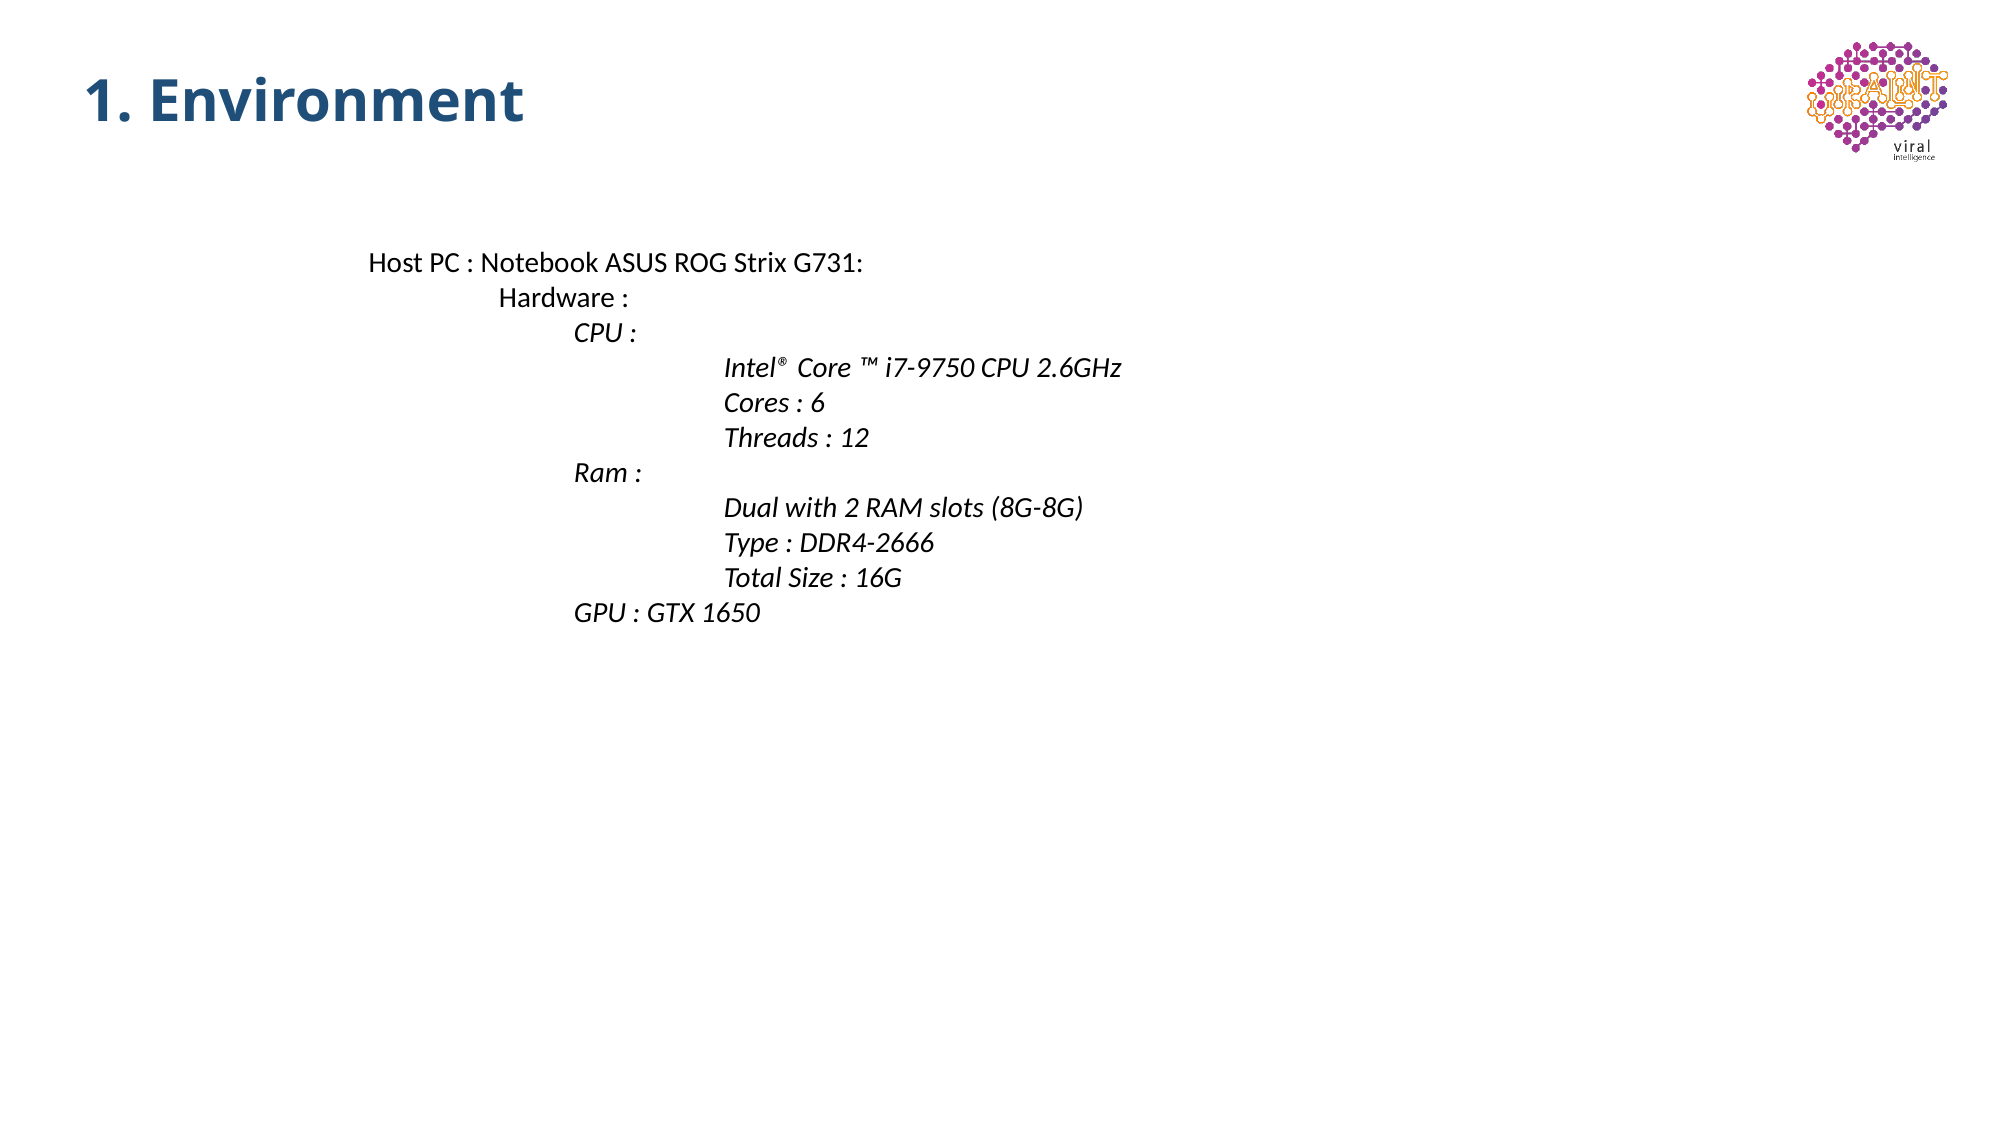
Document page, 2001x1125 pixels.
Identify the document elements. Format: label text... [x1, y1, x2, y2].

title 1. Environment [68, 69, 1794, 135]
picture [1807, 42, 1948, 162]
text_box Host PC : Notebook ASUS ROG Strix G731: Hardware : CPU : Intel® Core ™ i7-9750 CPU 2.6GHz Cores : 6 Threads : 12 Ram : Dual with 2 RAM slots (8G-8G) Type : DDR4-2666 Total Size : 16G GPU : GTX 1650 [334, 196, 1144, 671]
